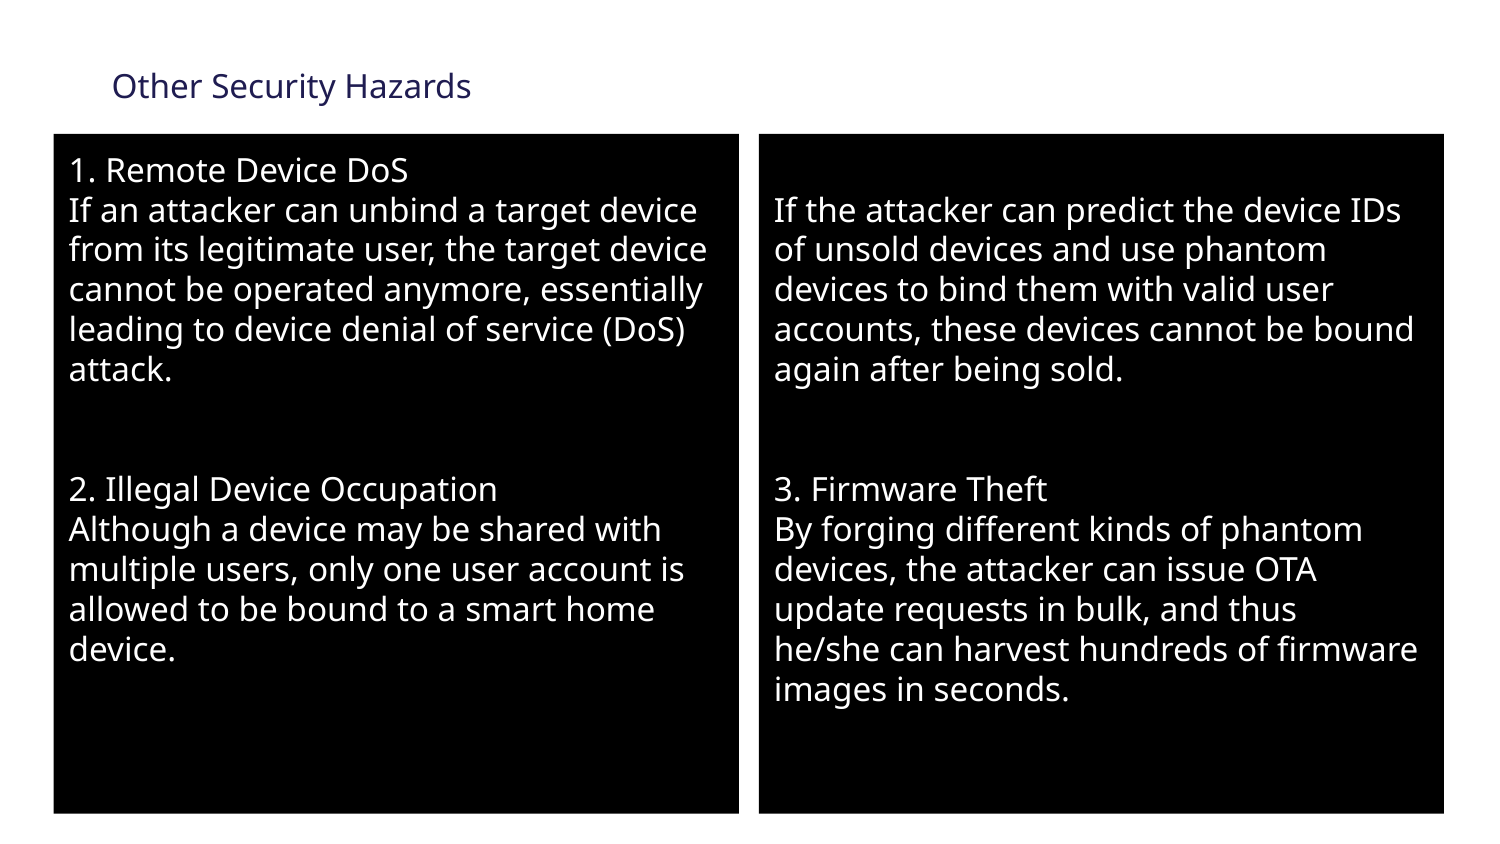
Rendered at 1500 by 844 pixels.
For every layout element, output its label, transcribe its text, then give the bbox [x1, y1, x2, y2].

subtitle 1. Remote Device DoS If an attacker can unbind a target device from its legitimate user, the target device cannot be operated anymore, essentially leading to device denial of service (DoS) attack. 2. Illegal Device Occupation Although a device may be shared with multiple users, only one user account is allowed to be bound to a smart home device. [53, 133, 739, 814]
text_box If the attacker can predict the device IDs of unsold devices and use phantom devices to bind them with valid user accounts, these devices cannot be bound again after being sold. 3. Firmware Theft By forging different kinds of phantom devices, the attacker can issue OTA update requests in bulk, and thus he/she can harvest hundreds of firmware images in seconds. [758, 133, 1444, 814]
title Other Security Hazards [96, 11, 1125, 121]
